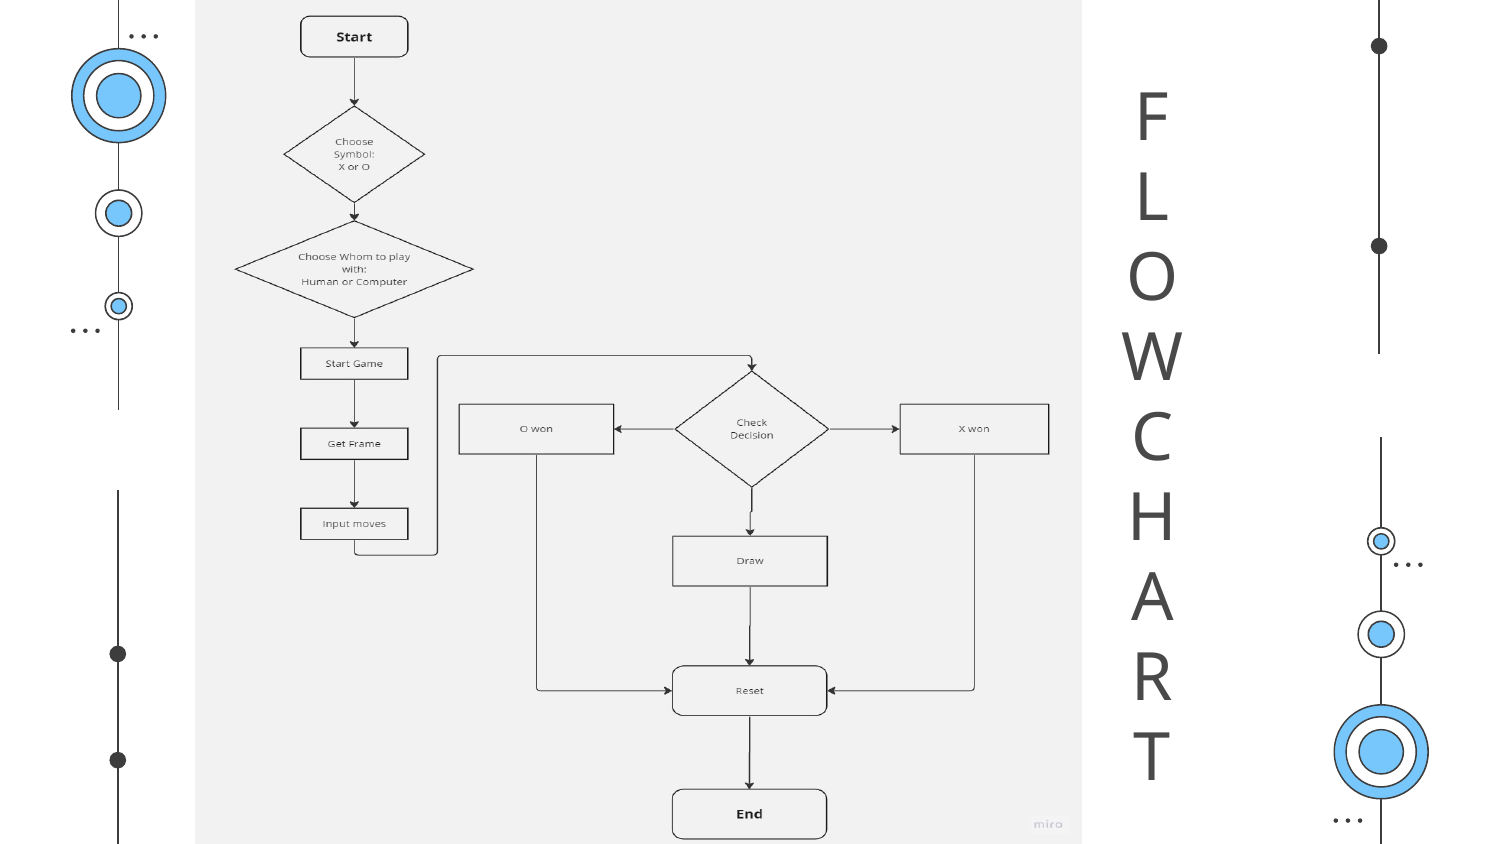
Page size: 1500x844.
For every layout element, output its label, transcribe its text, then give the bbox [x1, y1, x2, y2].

picture [195, 0, 1082, 844]
title F L O W C H A R T [1085, 59, 1500, 154]
